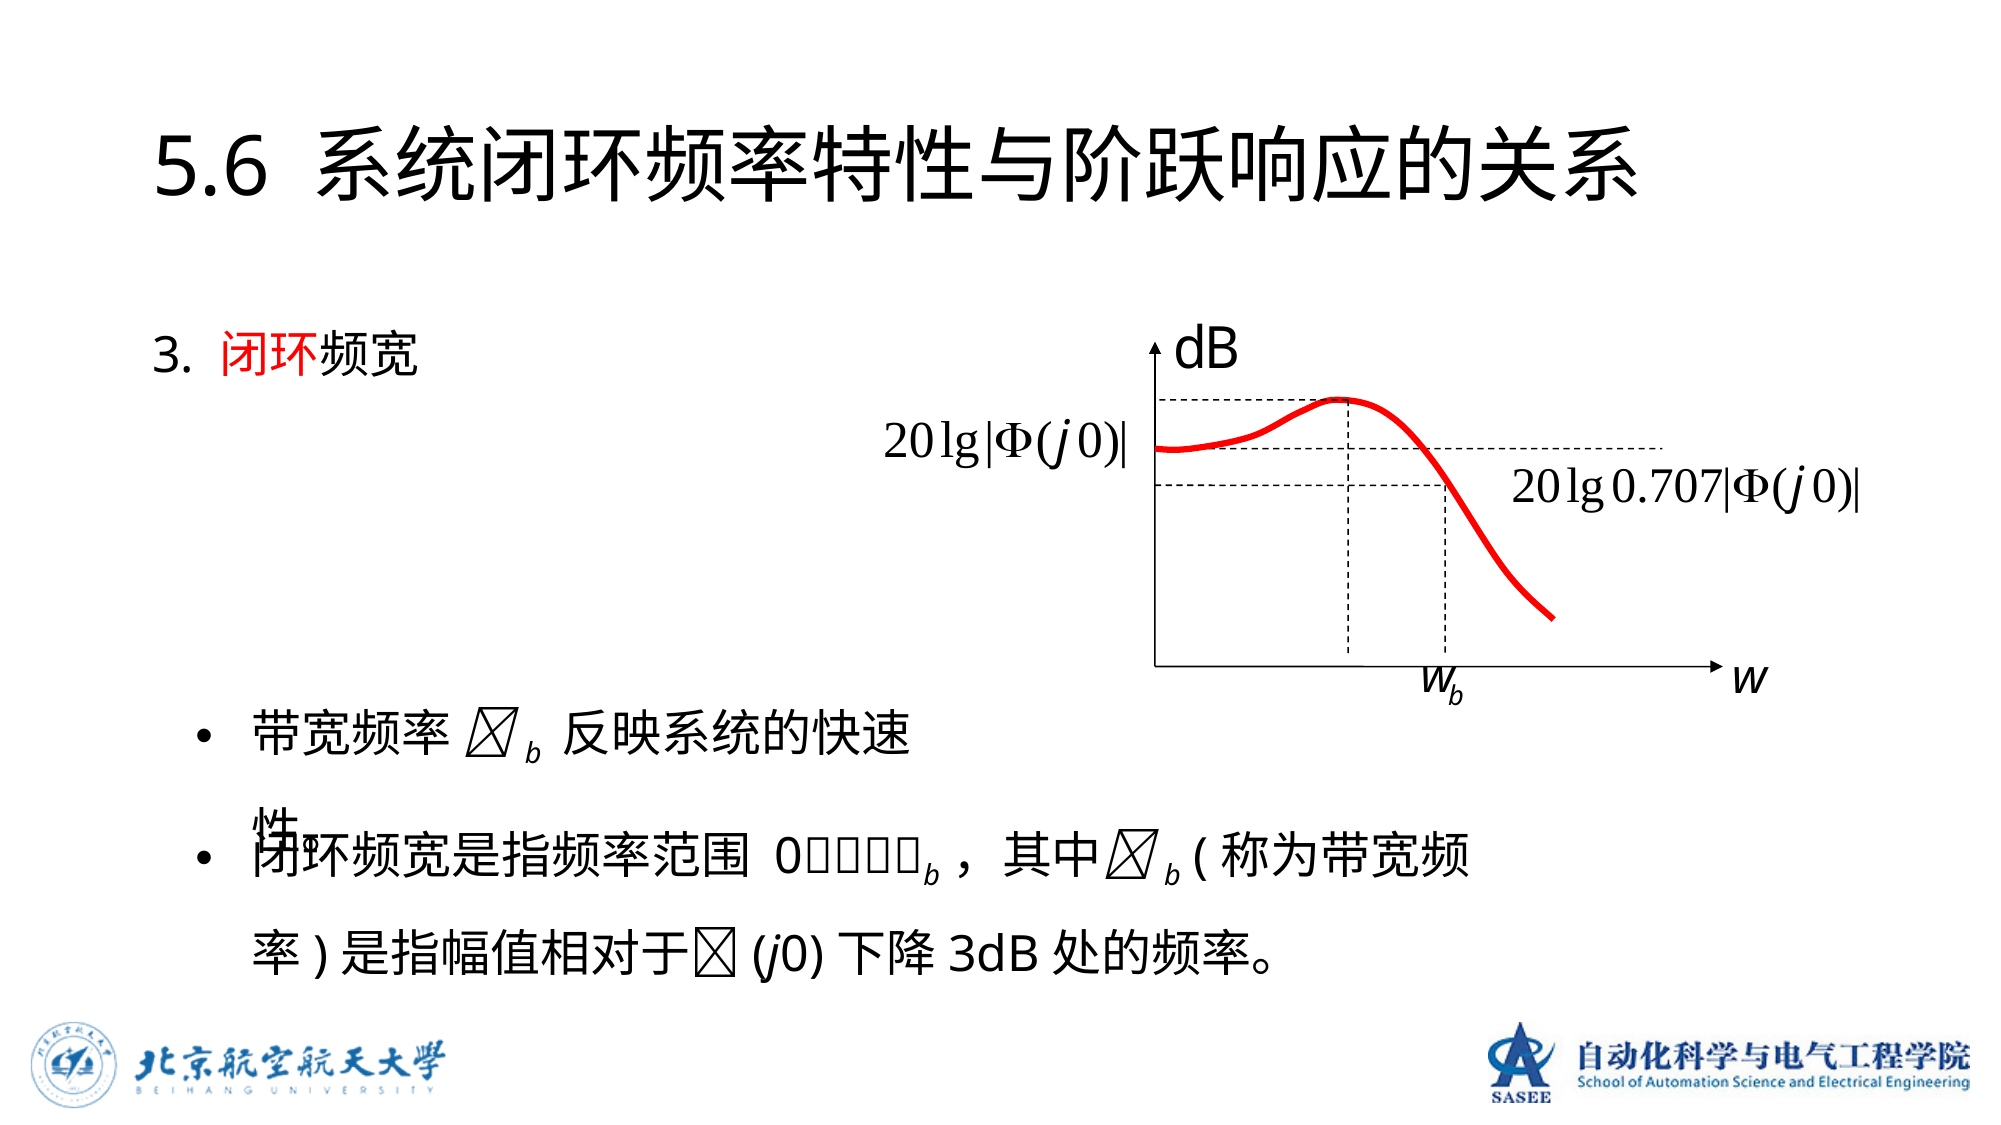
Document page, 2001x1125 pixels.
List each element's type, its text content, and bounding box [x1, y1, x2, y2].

text_box 带宽频率 b 反映系统的快速性。 [180, 659, 962, 781]
title 5.6 系统闭环频率特性与阶跃响应的关系 [137, 59, 1863, 278]
picture [1488, 1022, 1970, 1103]
text_box 3. 闭环频宽 [137, 314, 875, 390]
picture [17, 1008, 471, 1118]
text_box 闭环频宽是指频率范围 0b，其中b (称为带宽频率)是指幅值相对于(j0)下降3dB处的频率。 [180, 781, 1504, 989]
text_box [875, 314, 1869, 717]
